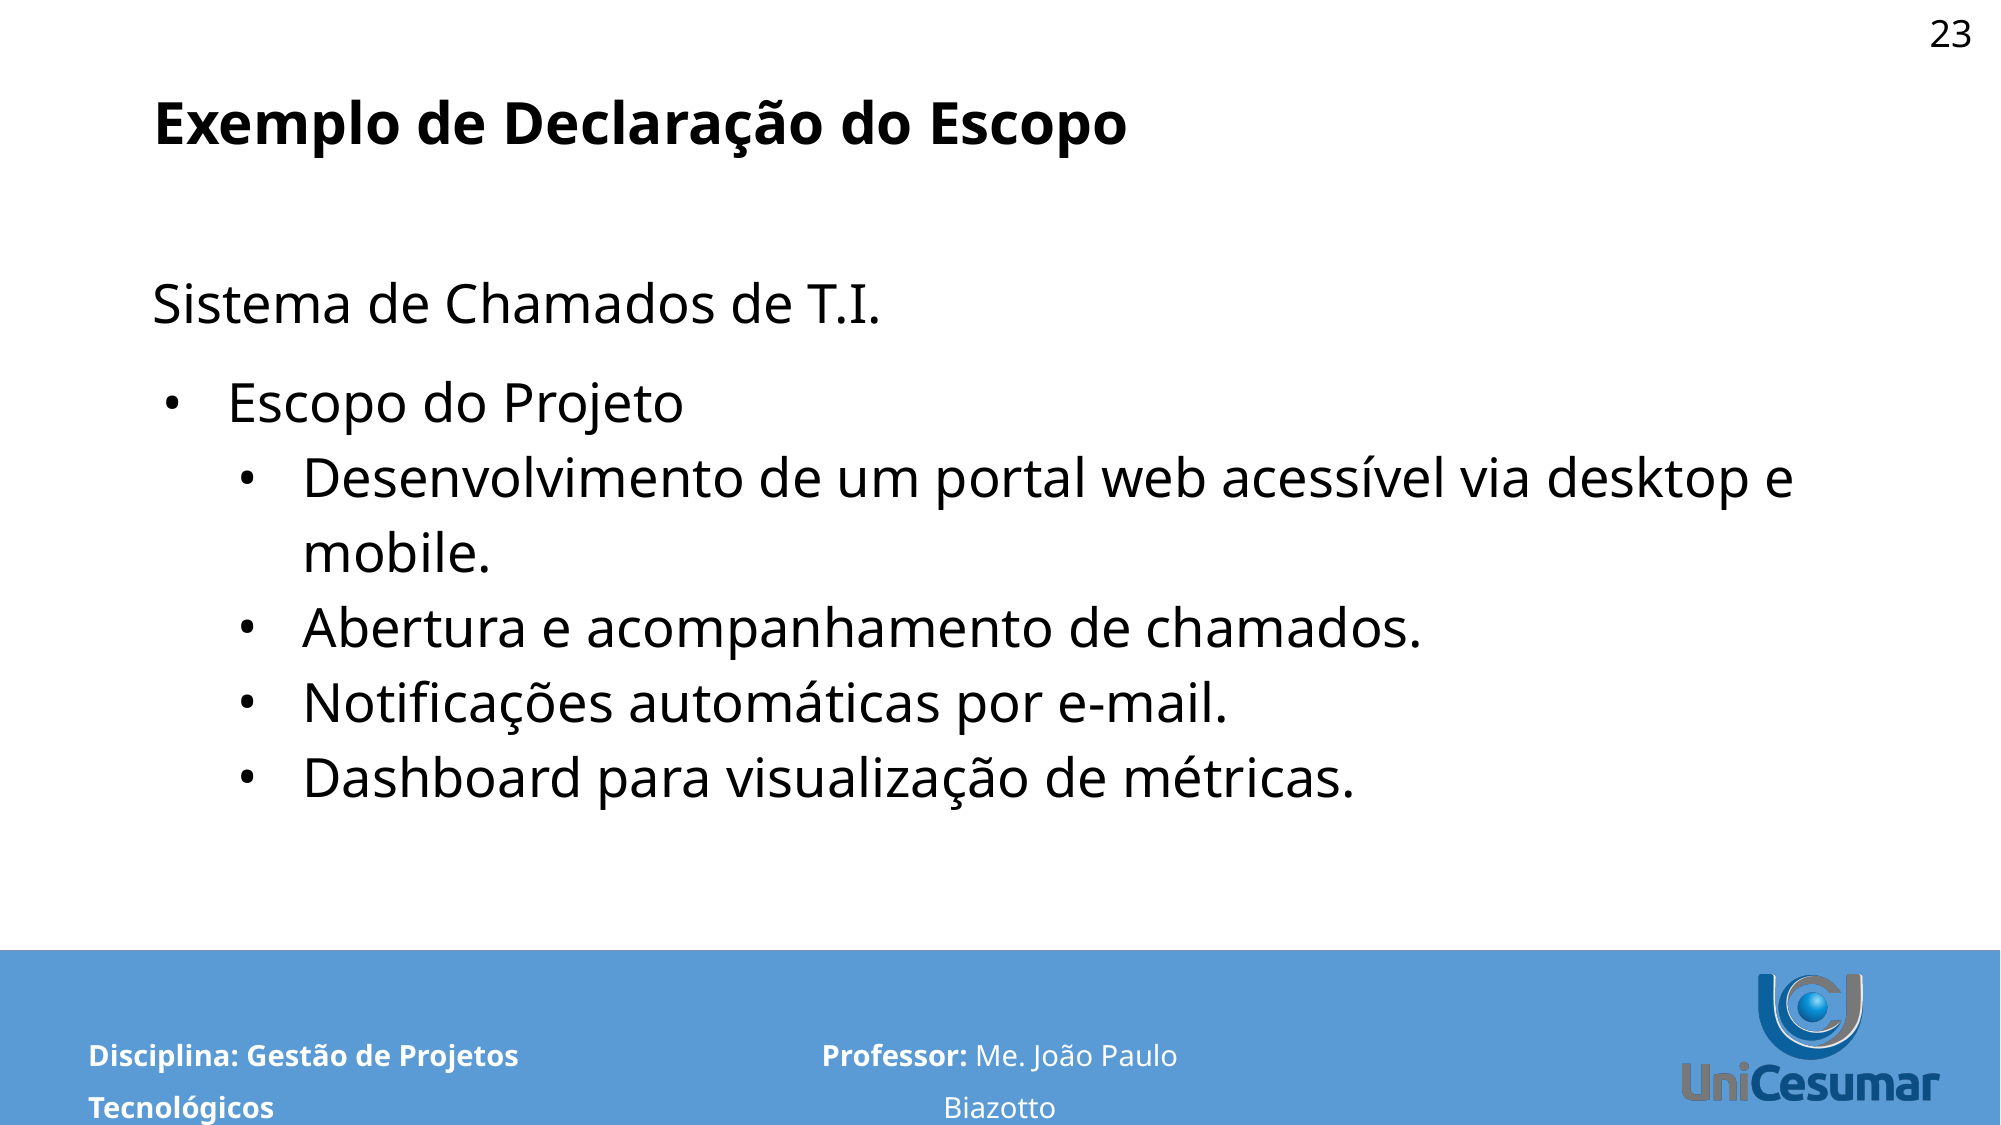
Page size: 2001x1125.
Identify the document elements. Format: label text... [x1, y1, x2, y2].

text_box Professor: Me. João Paulo Biazotto [753, 1004, 1247, 1125]
text_box [0, 950, 2000, 1125]
text_box Disciplina: Gestão de Projetos Tecnológicos [73, 1004, 705, 1125]
picture [1585, 958, 1940, 1117]
title Exemplo de Declaração do Escopo [138, 43, 1864, 190]
slide_number ‹#› [1537, 5, 1988, 66]
list Sistema de Chamados de T.I. Escopo do Projeto Desenvolvimento de um portal web acessível via desktop e mobile. Abertura e acompanhamento de chamados. Notificações automáticas por e-mail. Dashboard para visualização de métricas. [137, 251, 1863, 950]
